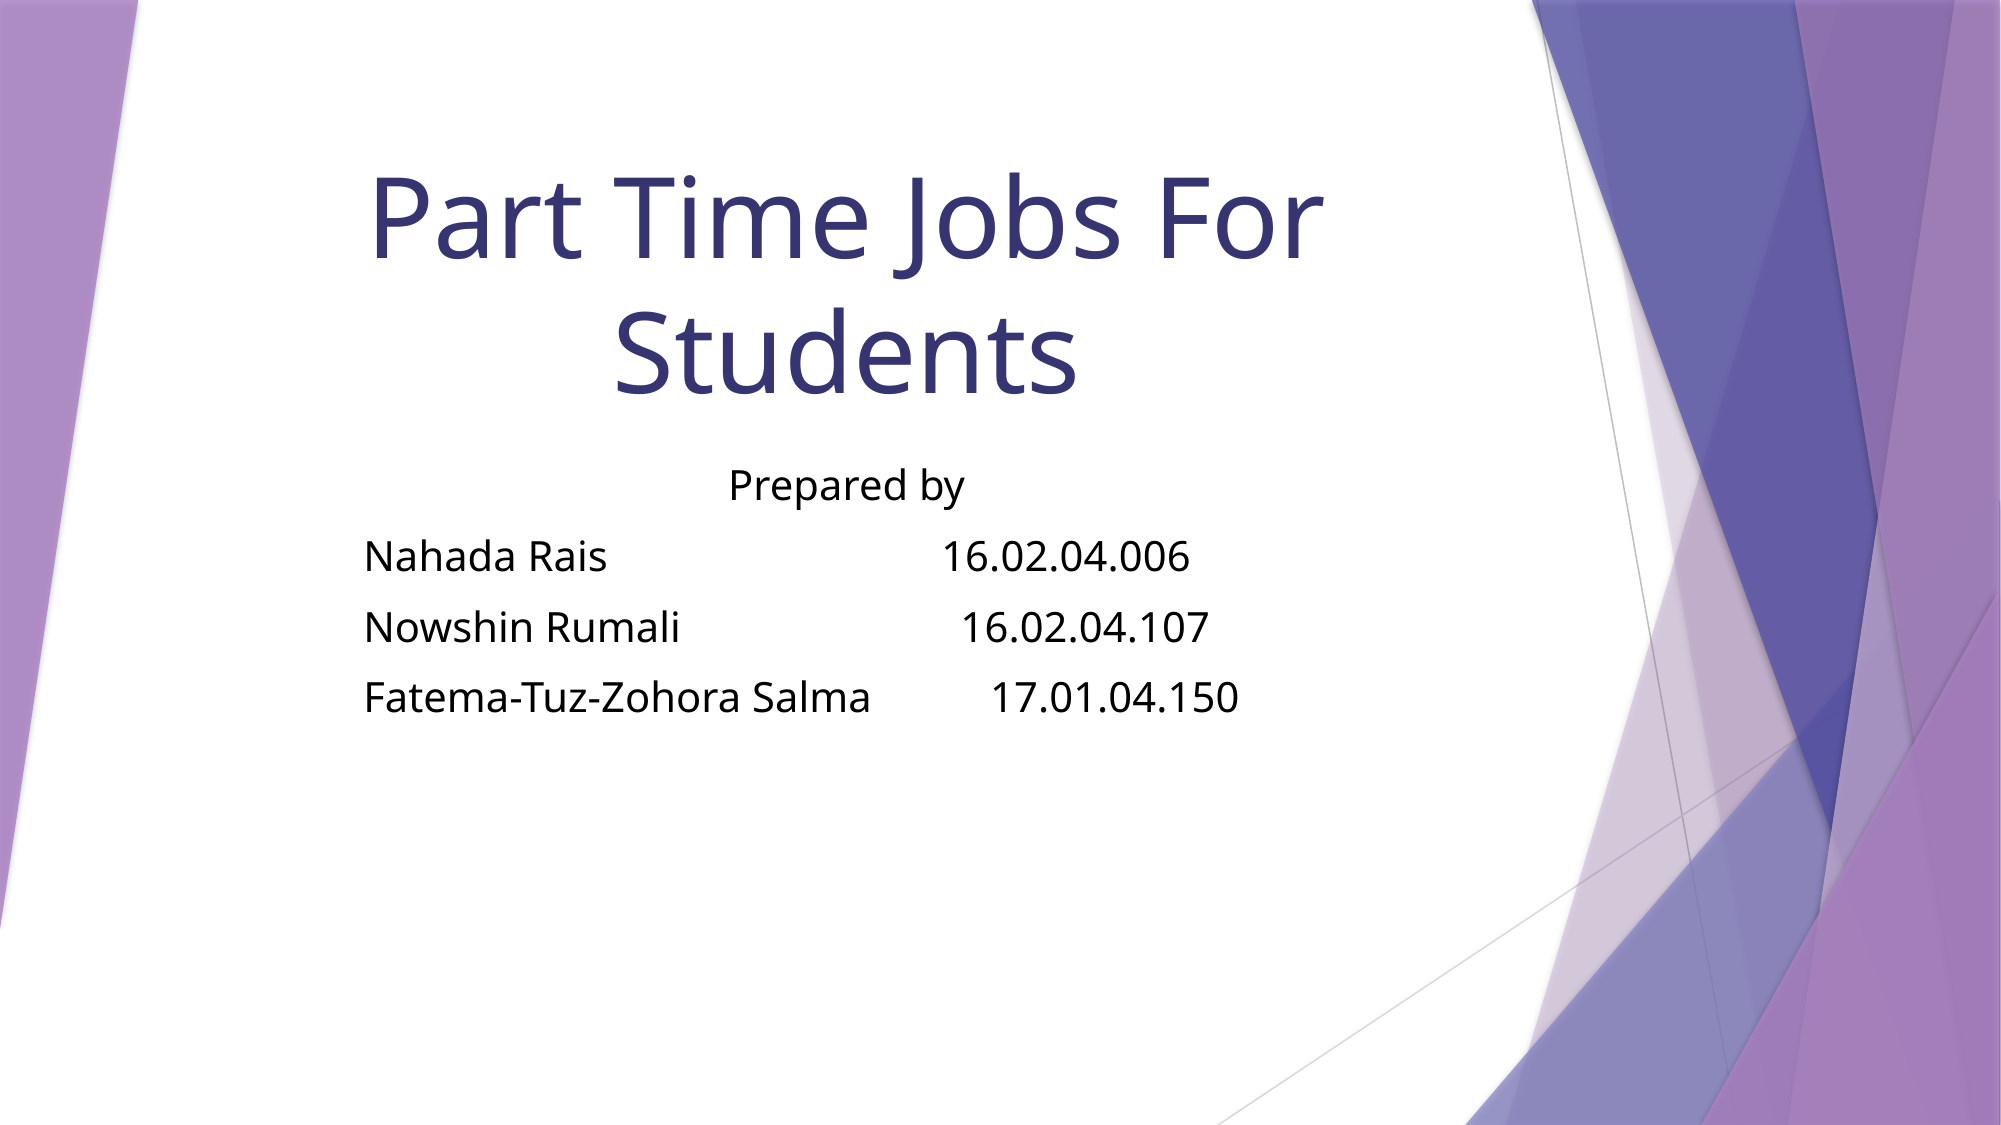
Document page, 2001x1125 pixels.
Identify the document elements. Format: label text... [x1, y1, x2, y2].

subtitle Prepared by Nahada Rais 16.02.04.006 Nowshin Rumali 16.02.04.107 Fatema-Tuz-Zohora Salma 17.01.04.150 [348, 450, 1345, 850]
title Part Time Jobs For Students [209, 153, 1484, 424]
